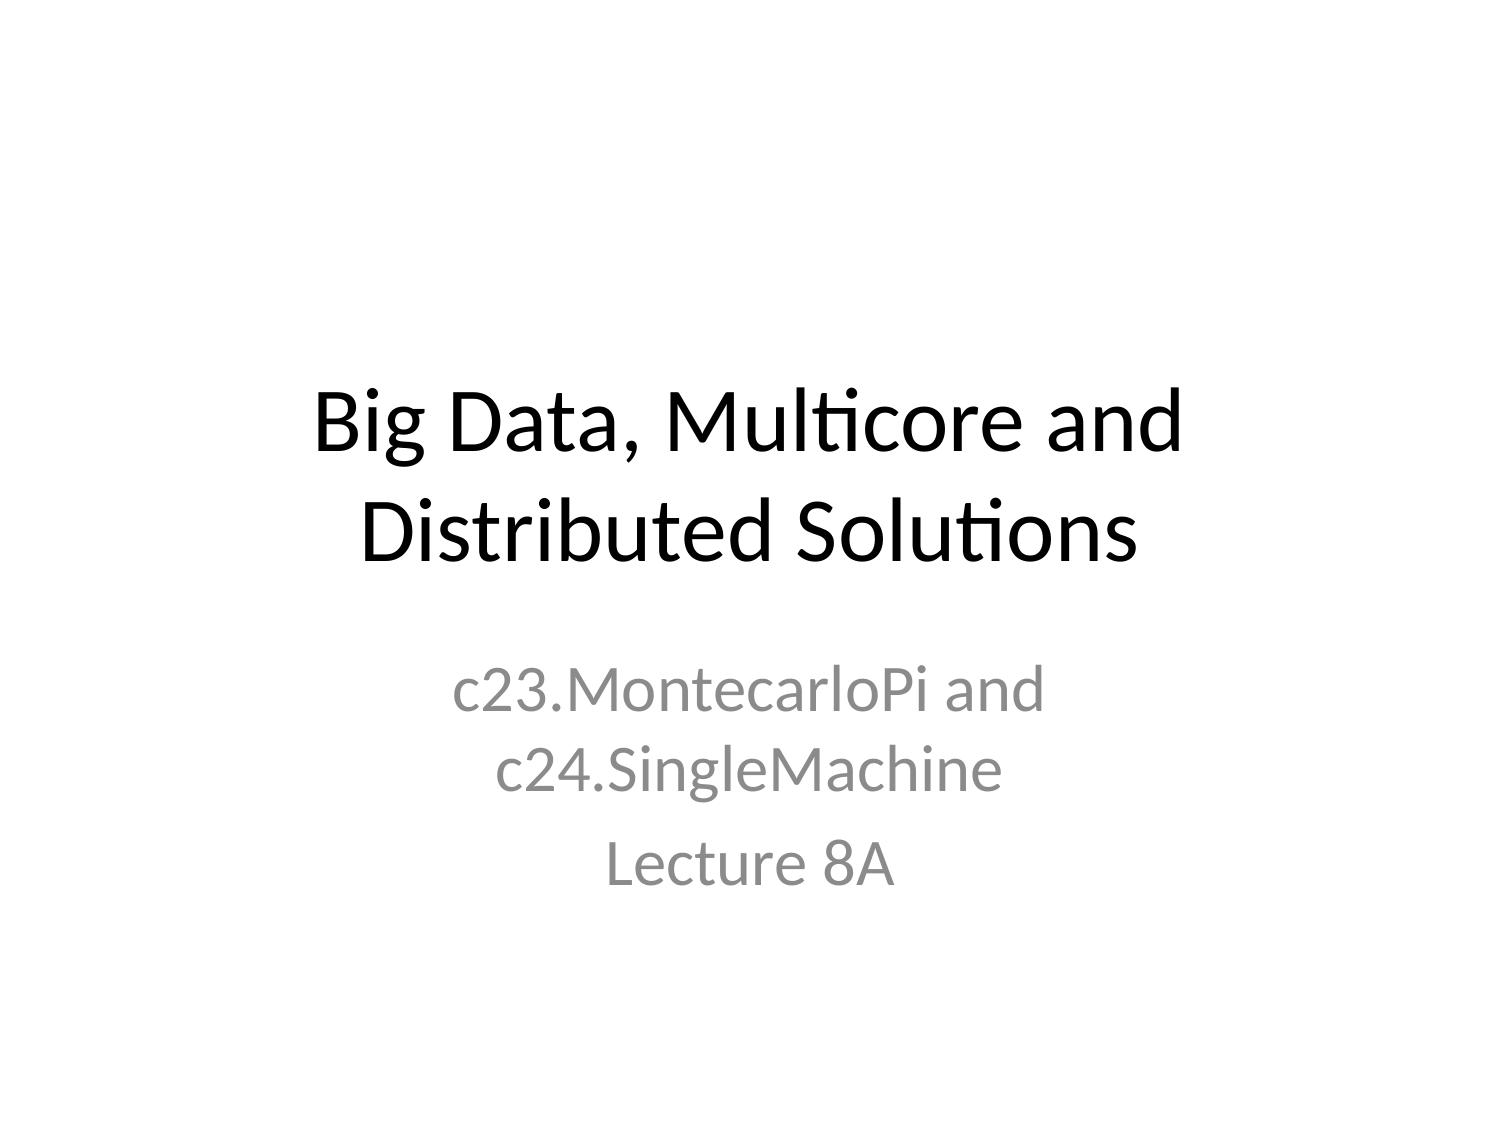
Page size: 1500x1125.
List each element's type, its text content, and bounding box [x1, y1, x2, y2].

title Big Data, Multicore and Distributed Solutions [112, 349, 1388, 591]
subtitle c23.MontecarloPi and c24.SingleMachine Lecture 8A [225, 637, 1275, 925]
